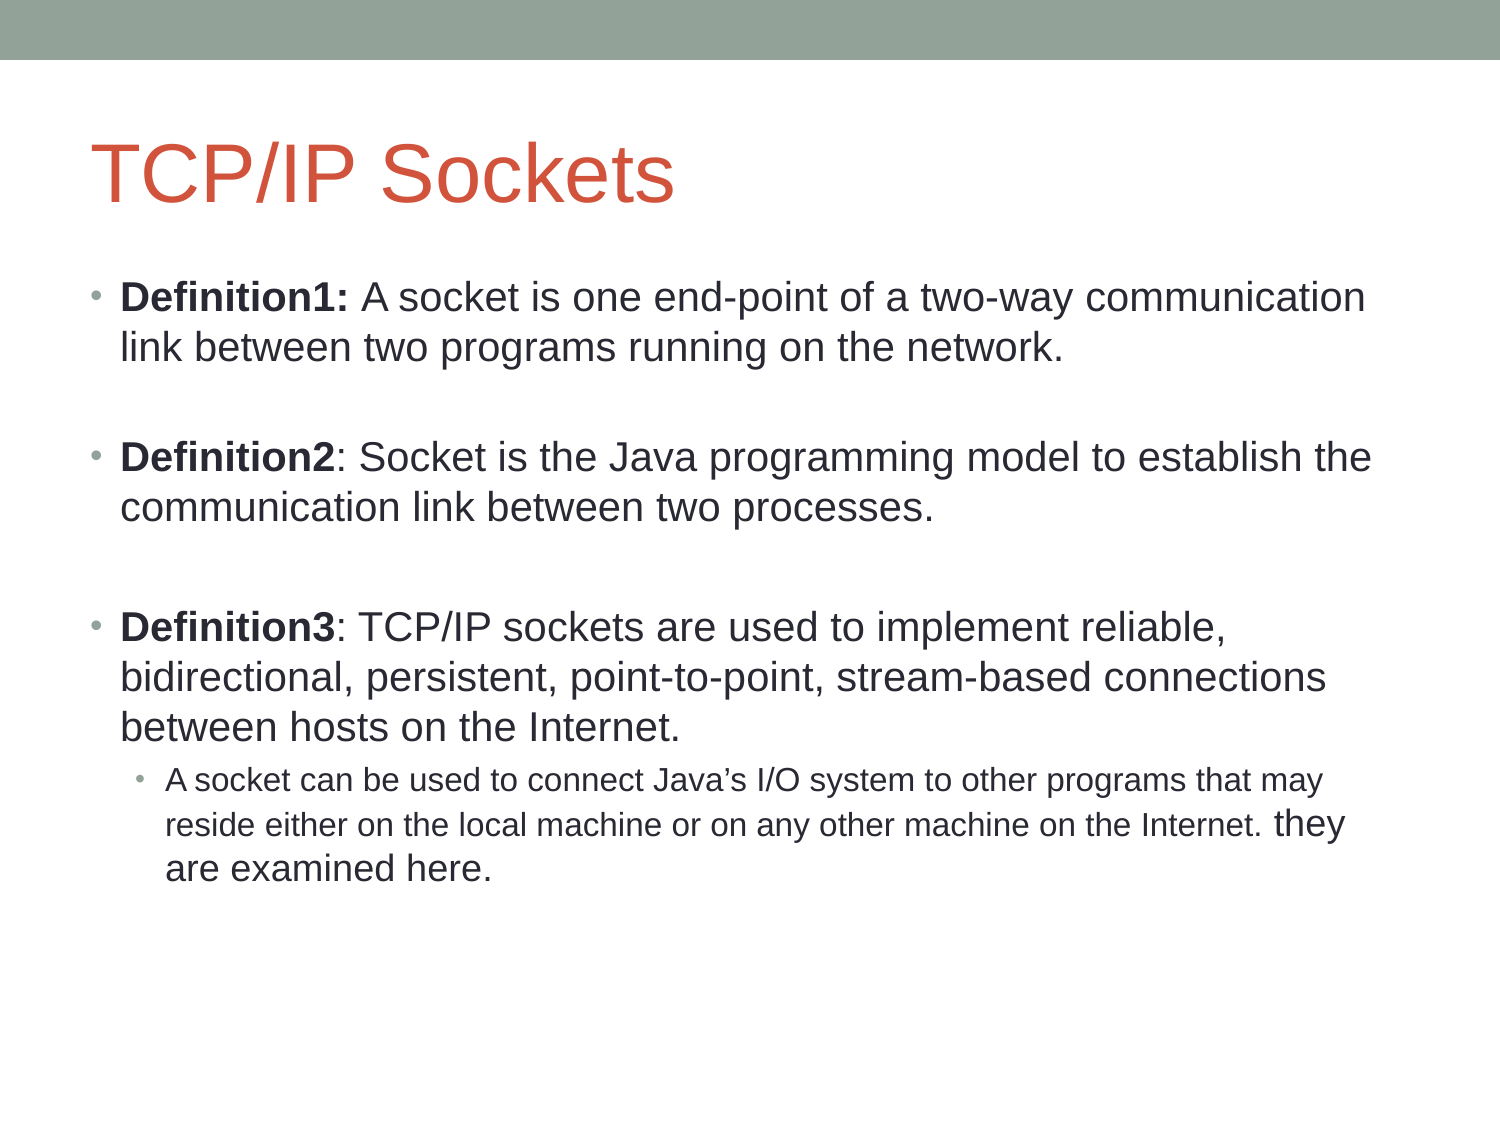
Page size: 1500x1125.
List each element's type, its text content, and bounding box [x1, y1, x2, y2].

list Definition1: A socket is one end-point of a two-way communication link between two programs running on the network. Definition2: Socket is the Java programming model to establish the communication link between two processes. Definition3: TCP/IP sockets are used to implement reliable, bidirectional, persistent, point-to-point, stream-based connections between hosts on the Internet. A socket can be used to connect Java’s I/O system to other programs that may reside either on the local machine or on any other machine on the Internet. they are examined here. [75, 262, 1425, 1063]
title TCP/IP Sockets [75, 87, 1425, 250]
